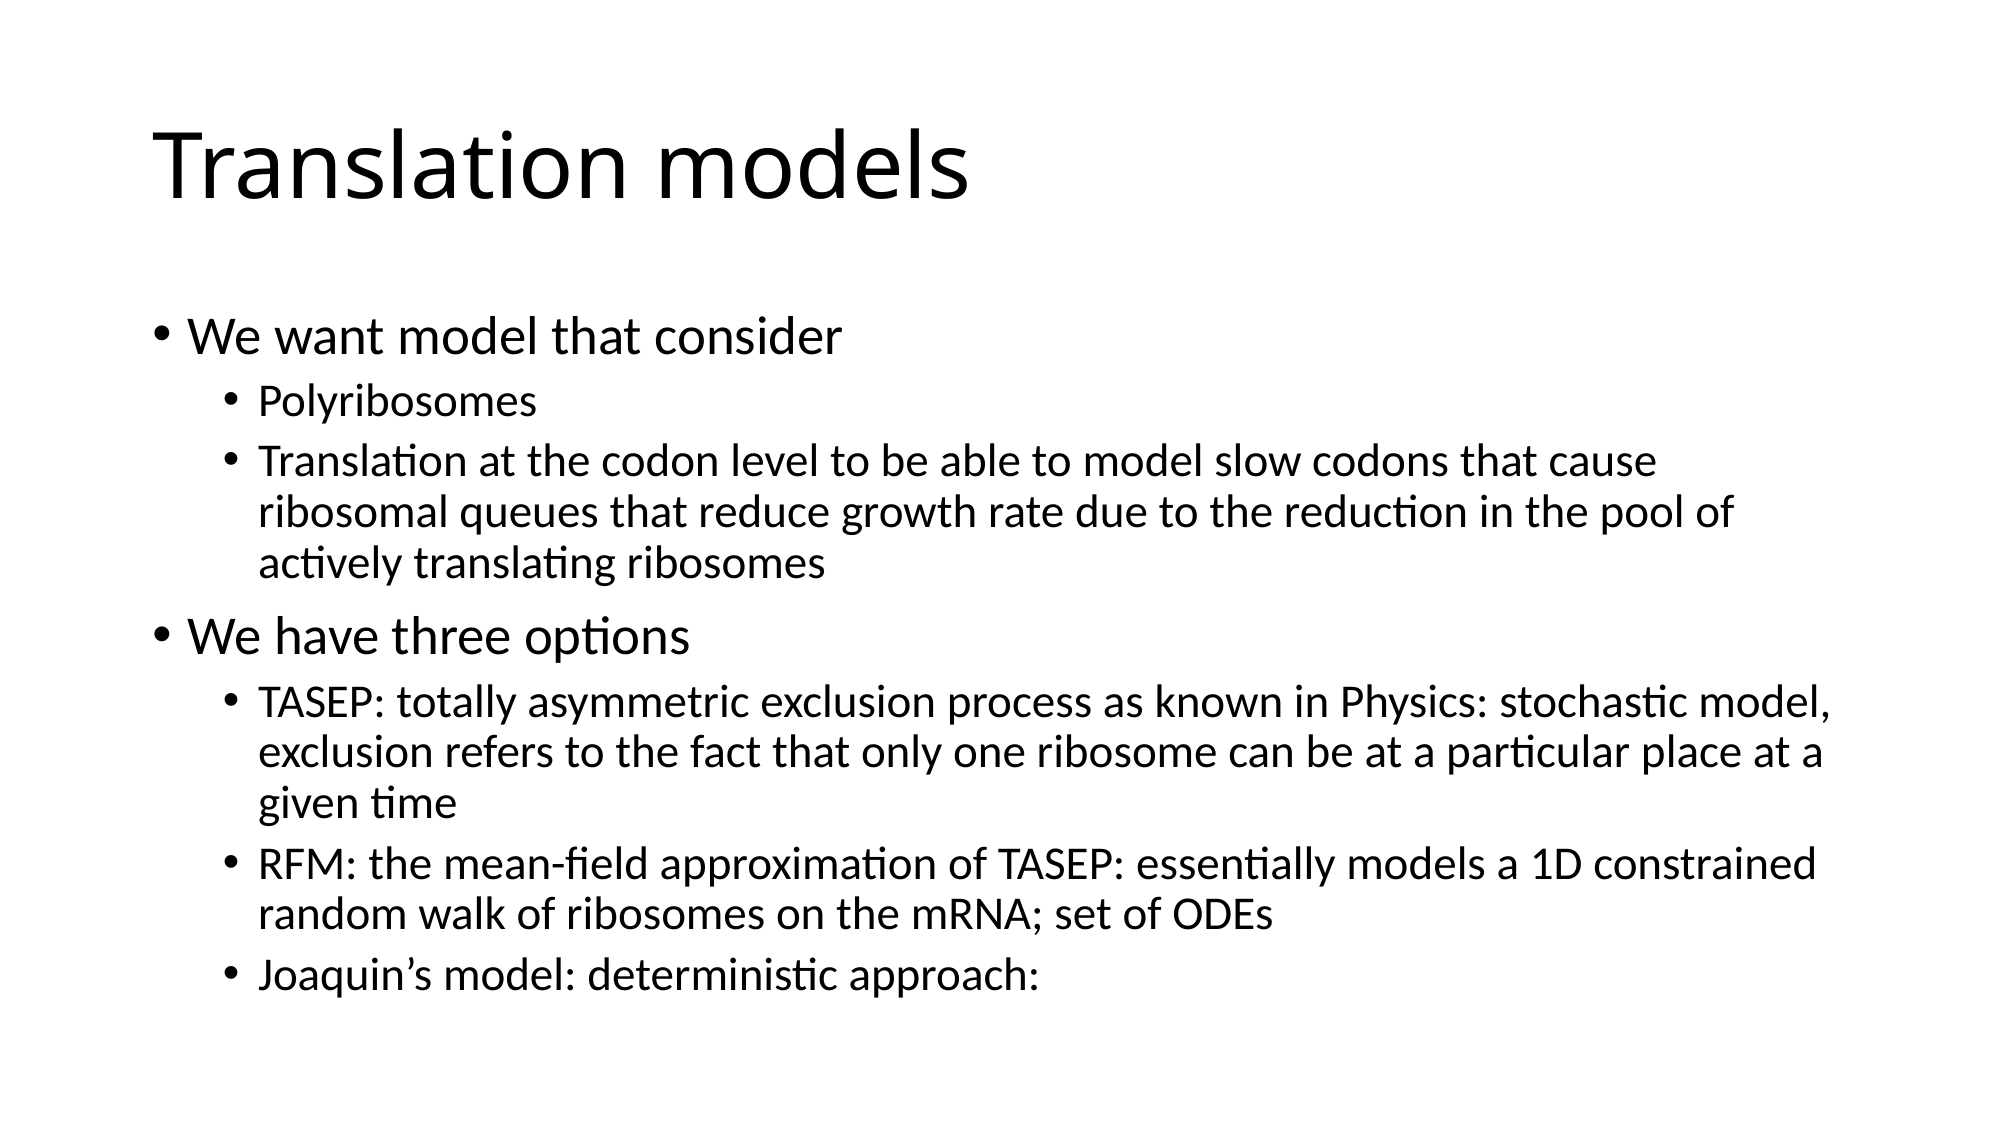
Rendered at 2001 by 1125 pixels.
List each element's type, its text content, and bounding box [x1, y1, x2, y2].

title Translation models [137, 59, 1863, 278]
